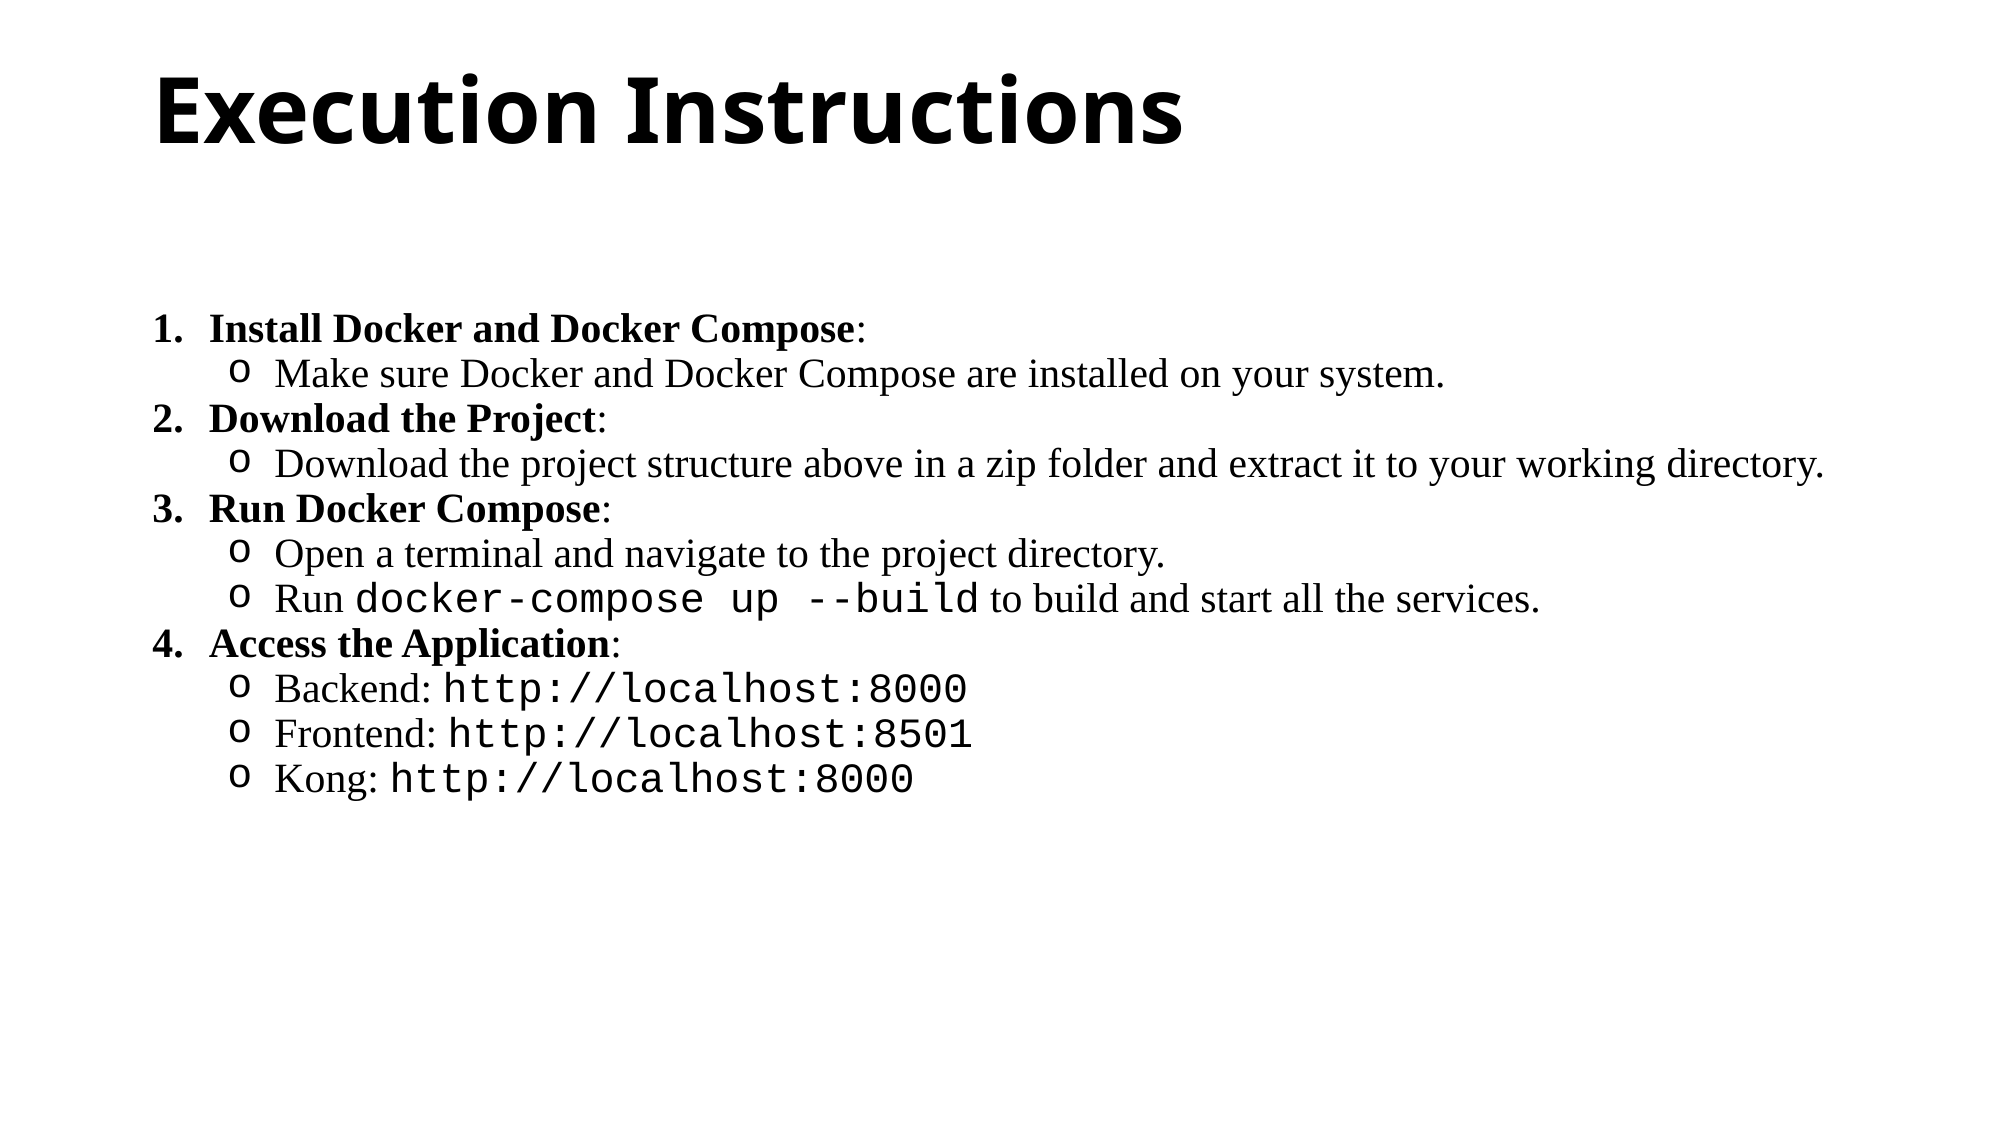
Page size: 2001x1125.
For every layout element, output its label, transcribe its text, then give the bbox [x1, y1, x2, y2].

list Install Docker and Docker Compose: Make sure Docker and Docker Compose are installed on your system. Download the Project: Download the project structure above in a zip folder and extract it to your working directory. Run Docker Compose: Open a terminal and navigate to the project directory. Run docker-compose up --build to build and start all the services. Access the Application: Backend: http://localhost:8000 Frontend: http://localhost:8501 Kong: http://localhost:8000 [137, 299, 1863, 1014]
title Execution Instructions [137, 59, 1863, 278]
